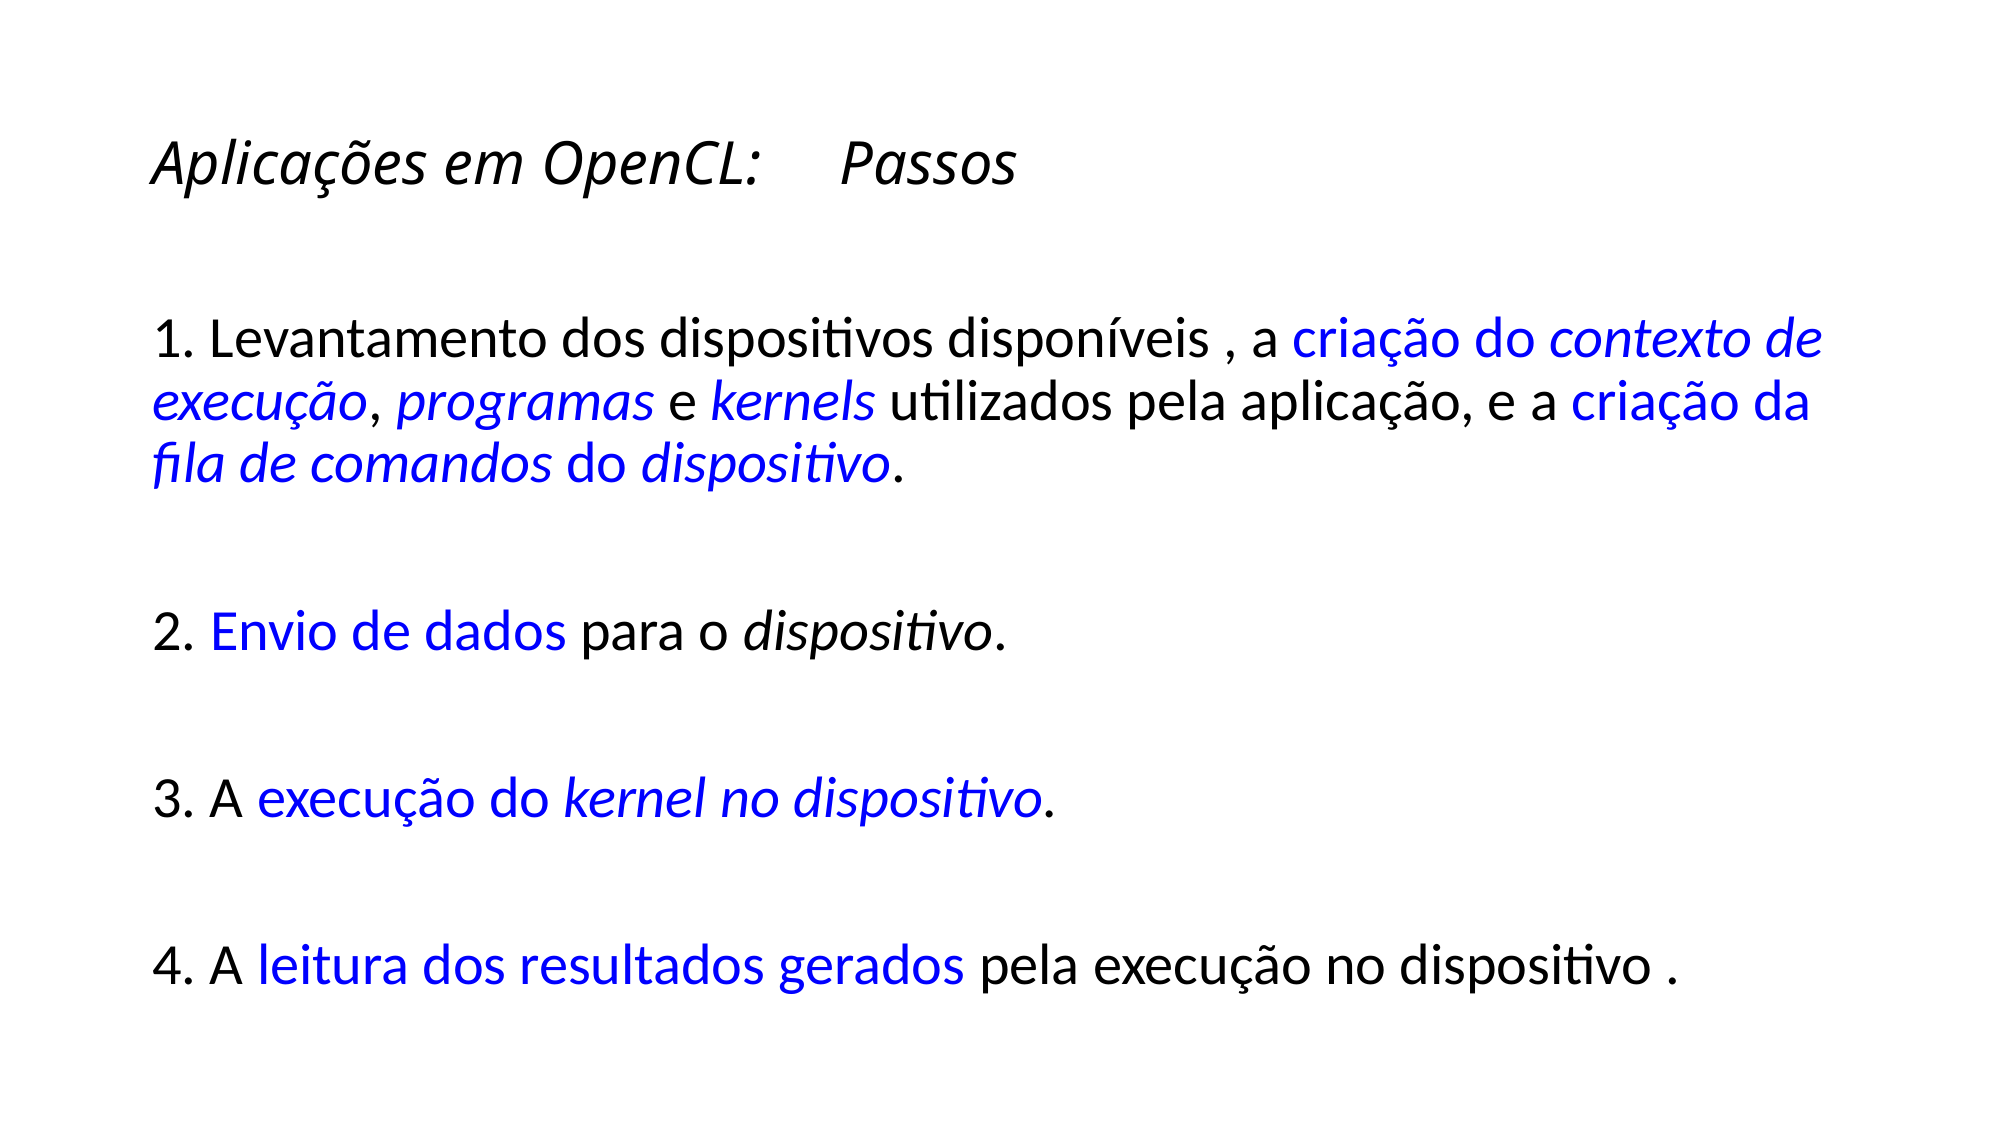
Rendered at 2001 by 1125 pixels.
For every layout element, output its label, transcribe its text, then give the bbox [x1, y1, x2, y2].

title Aplicações em OpenCL: Passos [137, 59, 1863, 278]
list 1. Levantamento dos dispositivos disponíveis , a criação do contexto de execução, programas e kernels utilizados pela aplicação, e a criação da fila de comandos do dispositivo. 2. Envio de dados para o dispositivo. 3. A execução do kernel no dispositivo. 4. A leitura dos resultados gerados pela execução no dispositivo . [137, 299, 1863, 1014]
